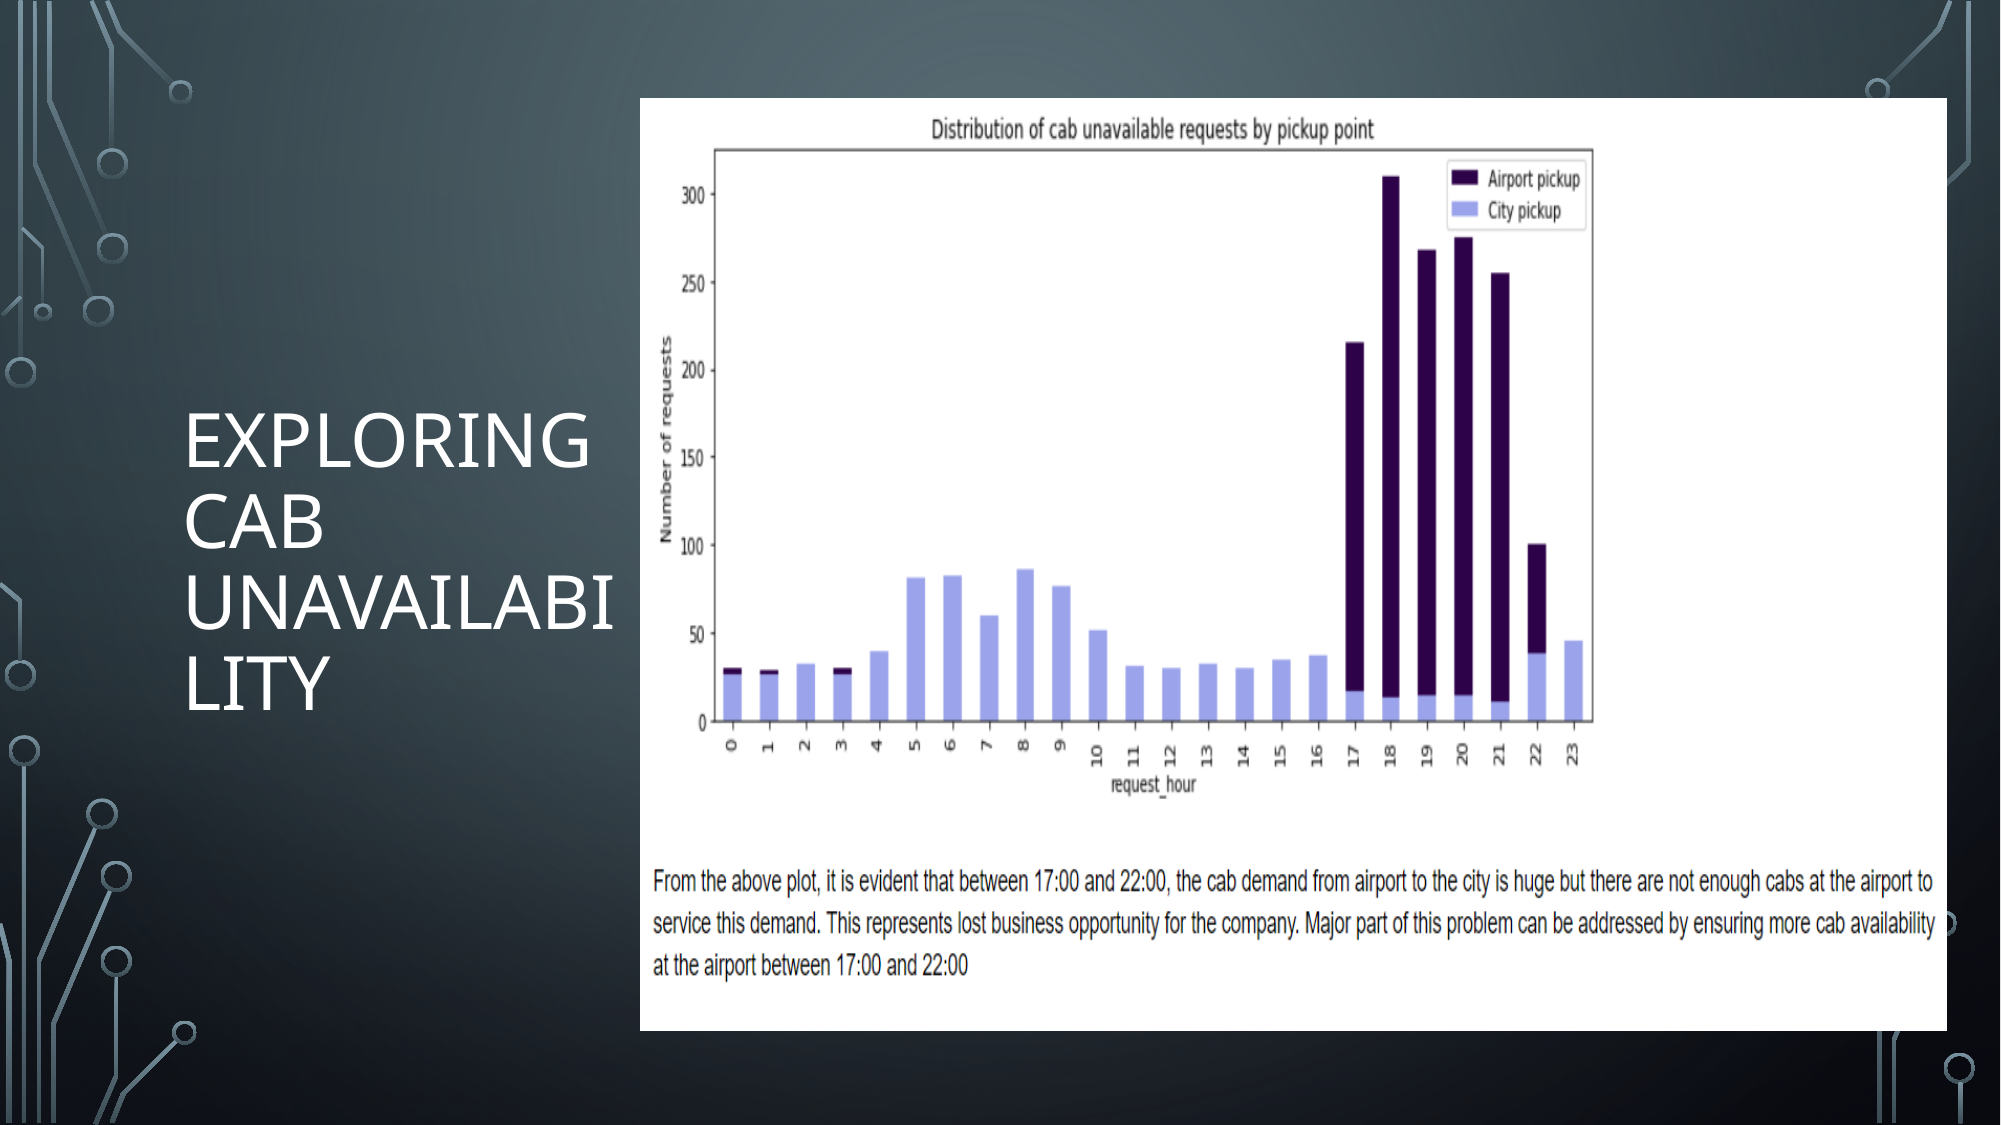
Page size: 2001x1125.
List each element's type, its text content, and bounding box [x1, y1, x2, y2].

title Exploring cab unavailability [167, 179, 640, 950]
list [640, 98, 1947, 1032]
